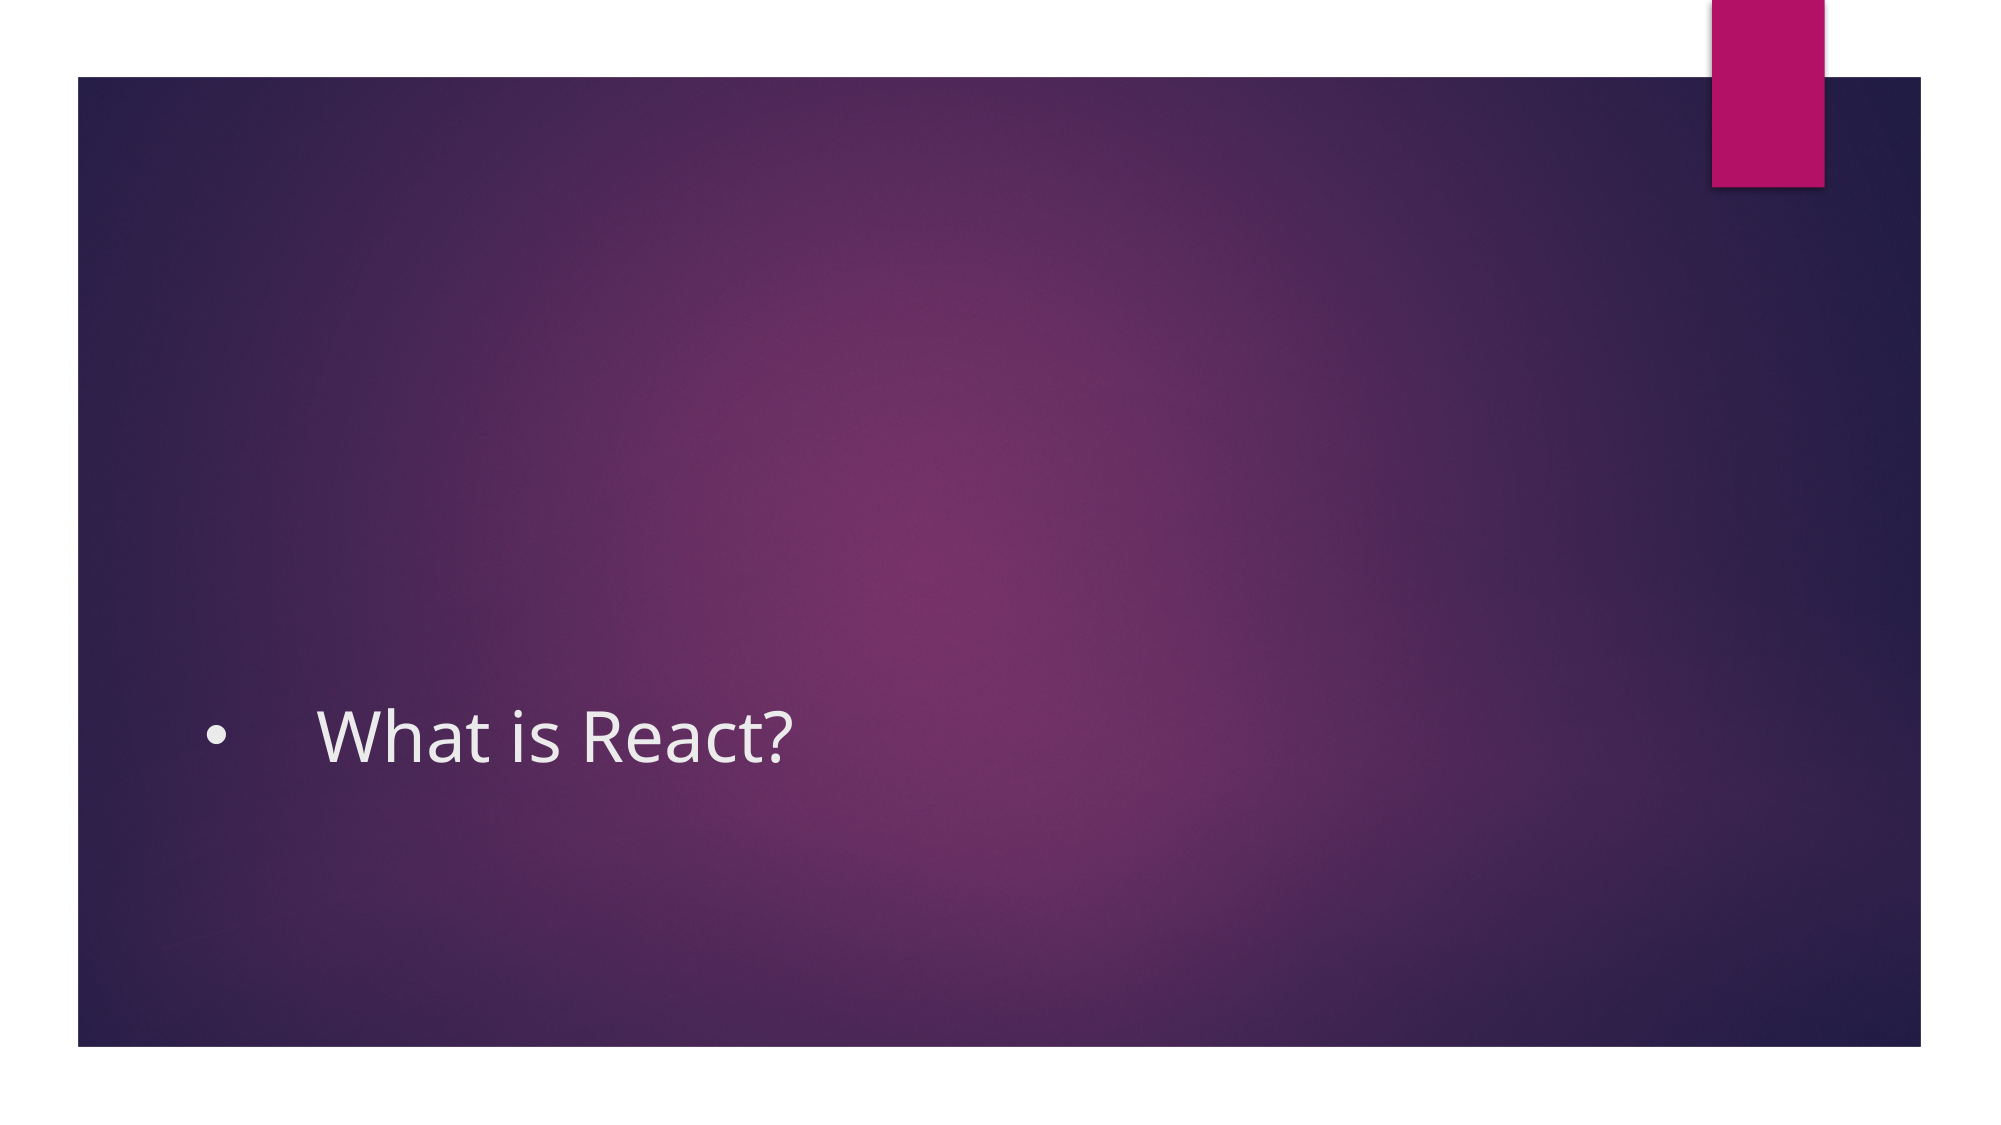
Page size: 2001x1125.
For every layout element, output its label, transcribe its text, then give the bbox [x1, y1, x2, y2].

title What is React? [189, 344, 1638, 784]
